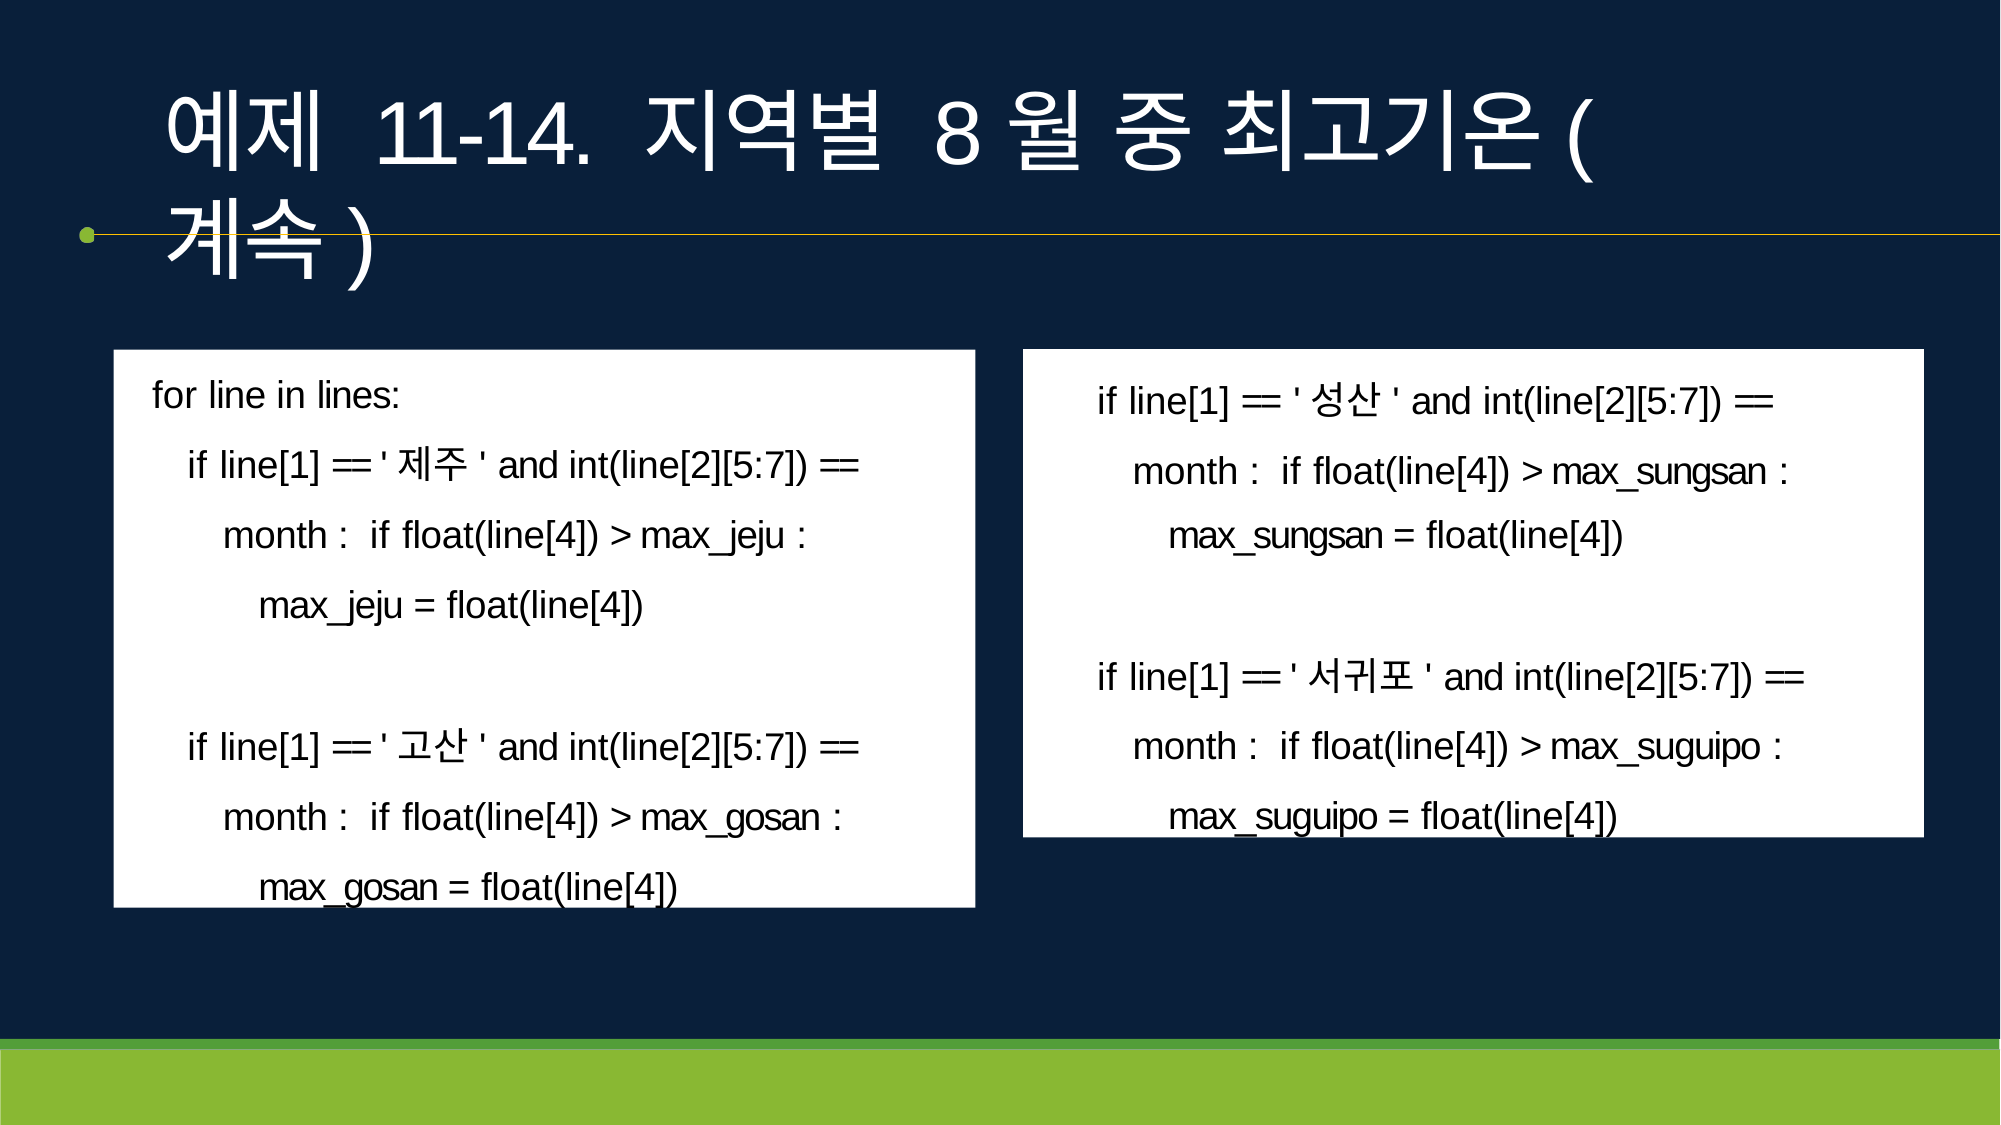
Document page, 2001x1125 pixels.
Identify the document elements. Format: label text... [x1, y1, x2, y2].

title 예제 11-14. 지역별 8월 중 최고기온(계속) [161, 235, 1734, 291]
text_box for line in lines: if line[1] == '제주' and int(line[2][5:7]) == month : if float(line[4]) > max_jeju : max_jeju = float(line[4]) if line[1] == '고산' and int(line[2][5:7]) == month : if float(line[4]) > max_gosan : max_gosan = float(line[4]) [113, 349, 976, 908]
text_box [79, 227, 95, 243]
title 예제 11-14. 지역별 8월 중 최고기온(계속) [161, 73, 1734, 234]
text_box if line[1] == '성산' and int(line[2][5:7]) == month : if float(line[4]) > max_sungsan : max_sungsan = float(line[4]) if line[1] == '서귀포' and int(line[2][5:7]) == month : if float(line[4]) > max_suguipo : max_suguipo = float(line[4]) [1023, 349, 1924, 838]
